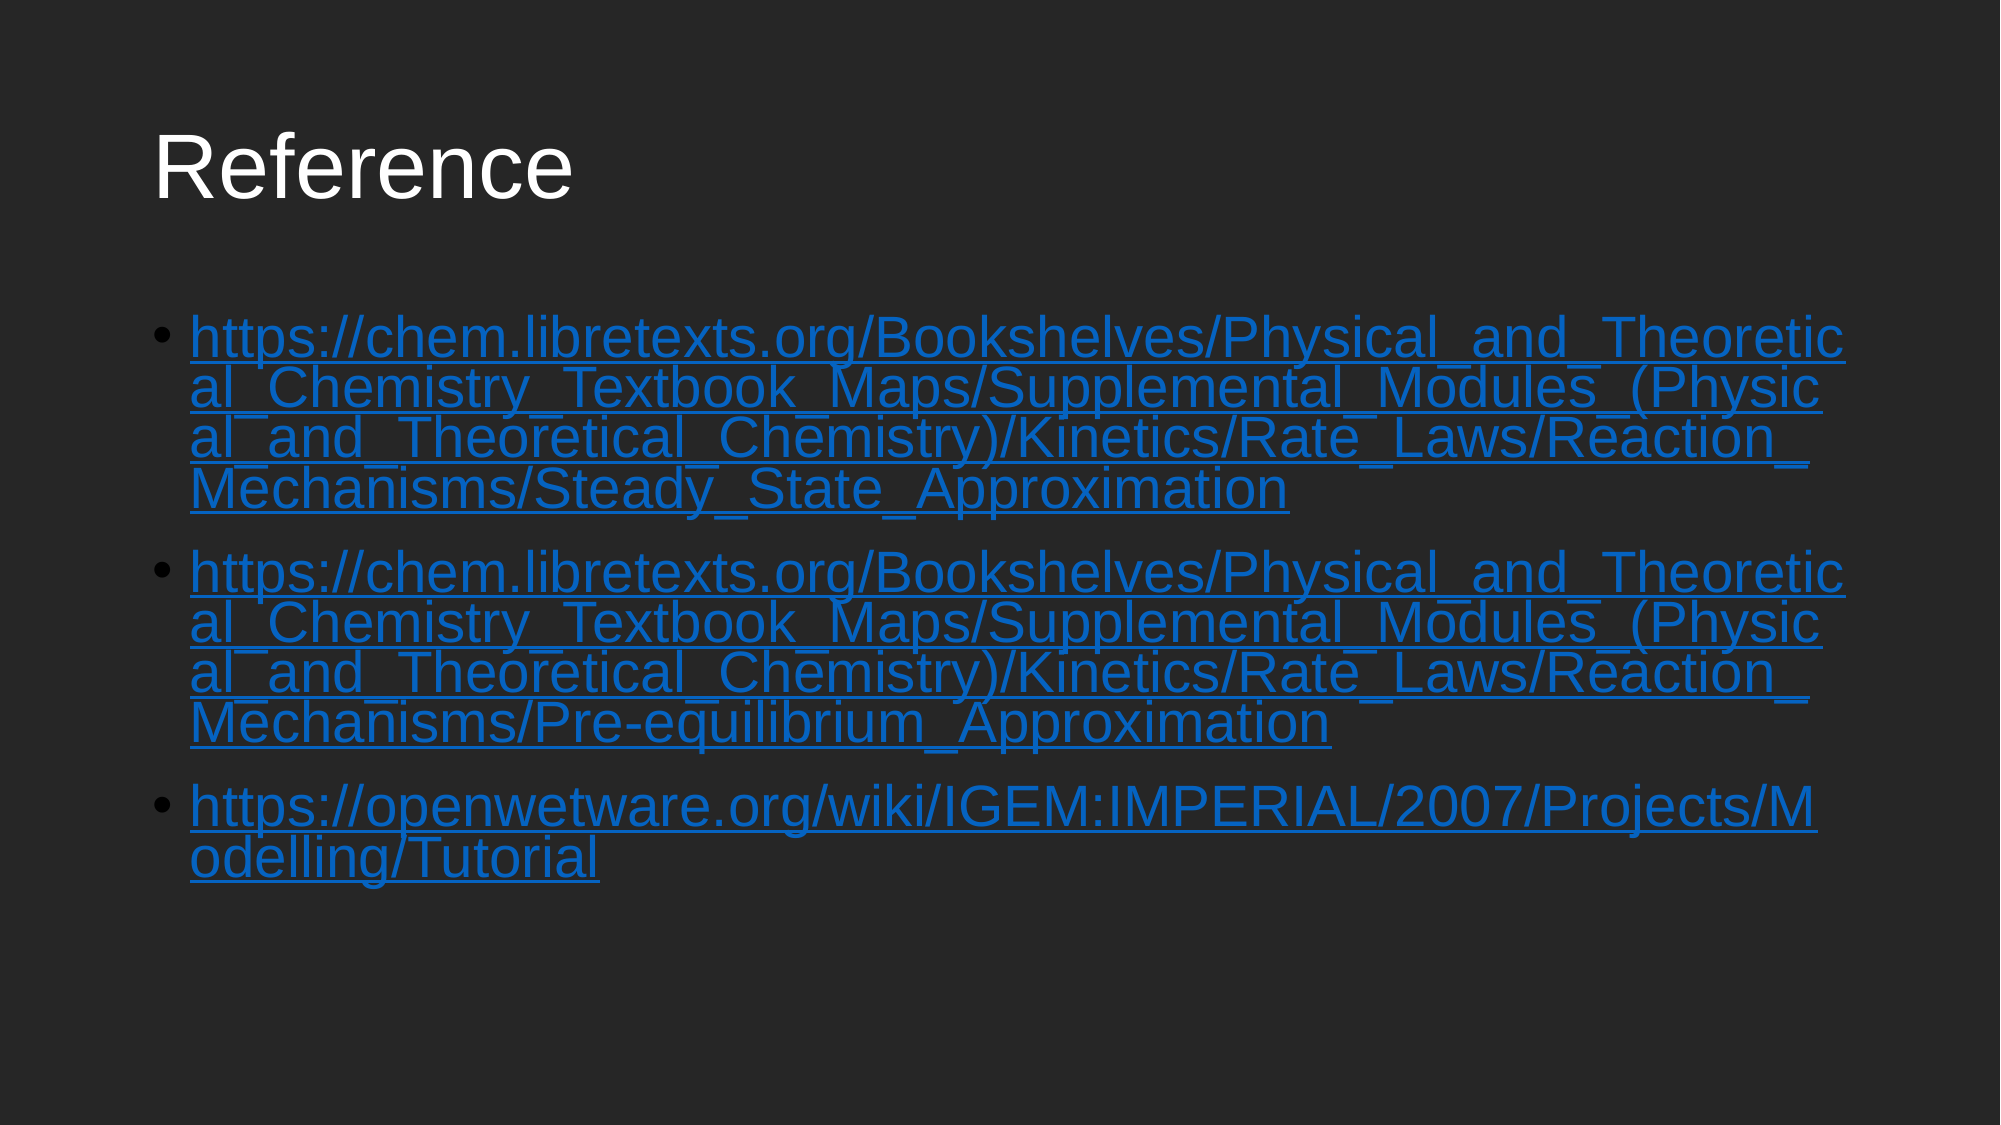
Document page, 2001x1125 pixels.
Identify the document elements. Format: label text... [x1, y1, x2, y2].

list https://chem.libretexts.org/Bookshelves/Physical_and_Theoretical_Chemistry_Textbook_Maps/Supplemental_Modules_(Physical_and_Theoretical_Chemistry)/Kinetics/Rate_Laws/Reaction_Mechanisms/Steady_State_Approximation https://chem.libretexts.org/Bookshelves/Physical_and_Theoretical_Chemistry_Textbook_Maps/Supplemental_Modules_(Physical_and_Theoretical_Chemistry)/Kinetics/Rate_Laws/Reaction_Mechanisms/Pre-equilibrium_Approximation https://openwetware.org/wiki/IGEM:IMPERIAL/2007/Projects/Modelling/Tutorial [137, 299, 1863, 1014]
title Reference [137, 59, 1863, 278]
